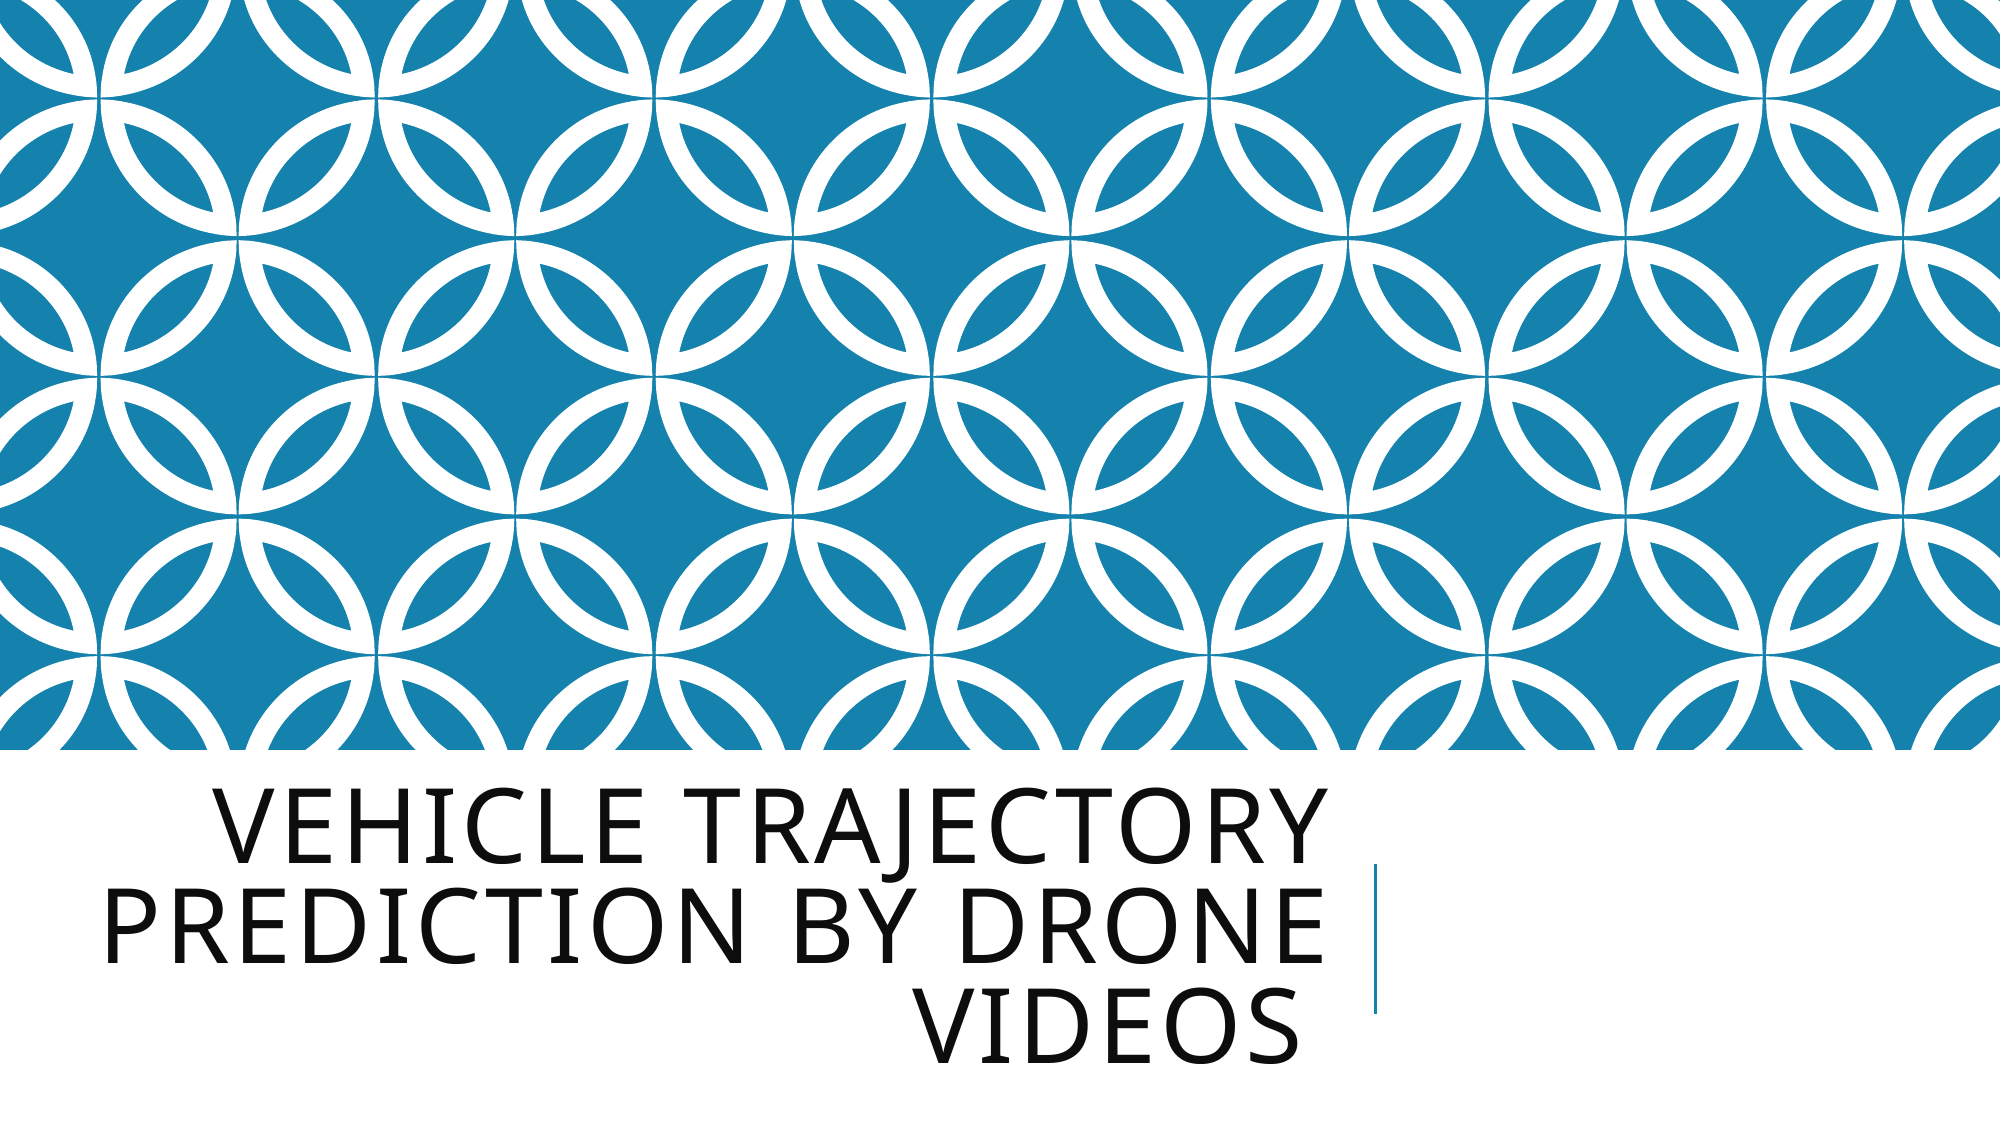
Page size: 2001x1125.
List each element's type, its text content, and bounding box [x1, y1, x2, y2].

title Vehicle trajectory prediction by drone videos [75, 813, 1350, 1054]
